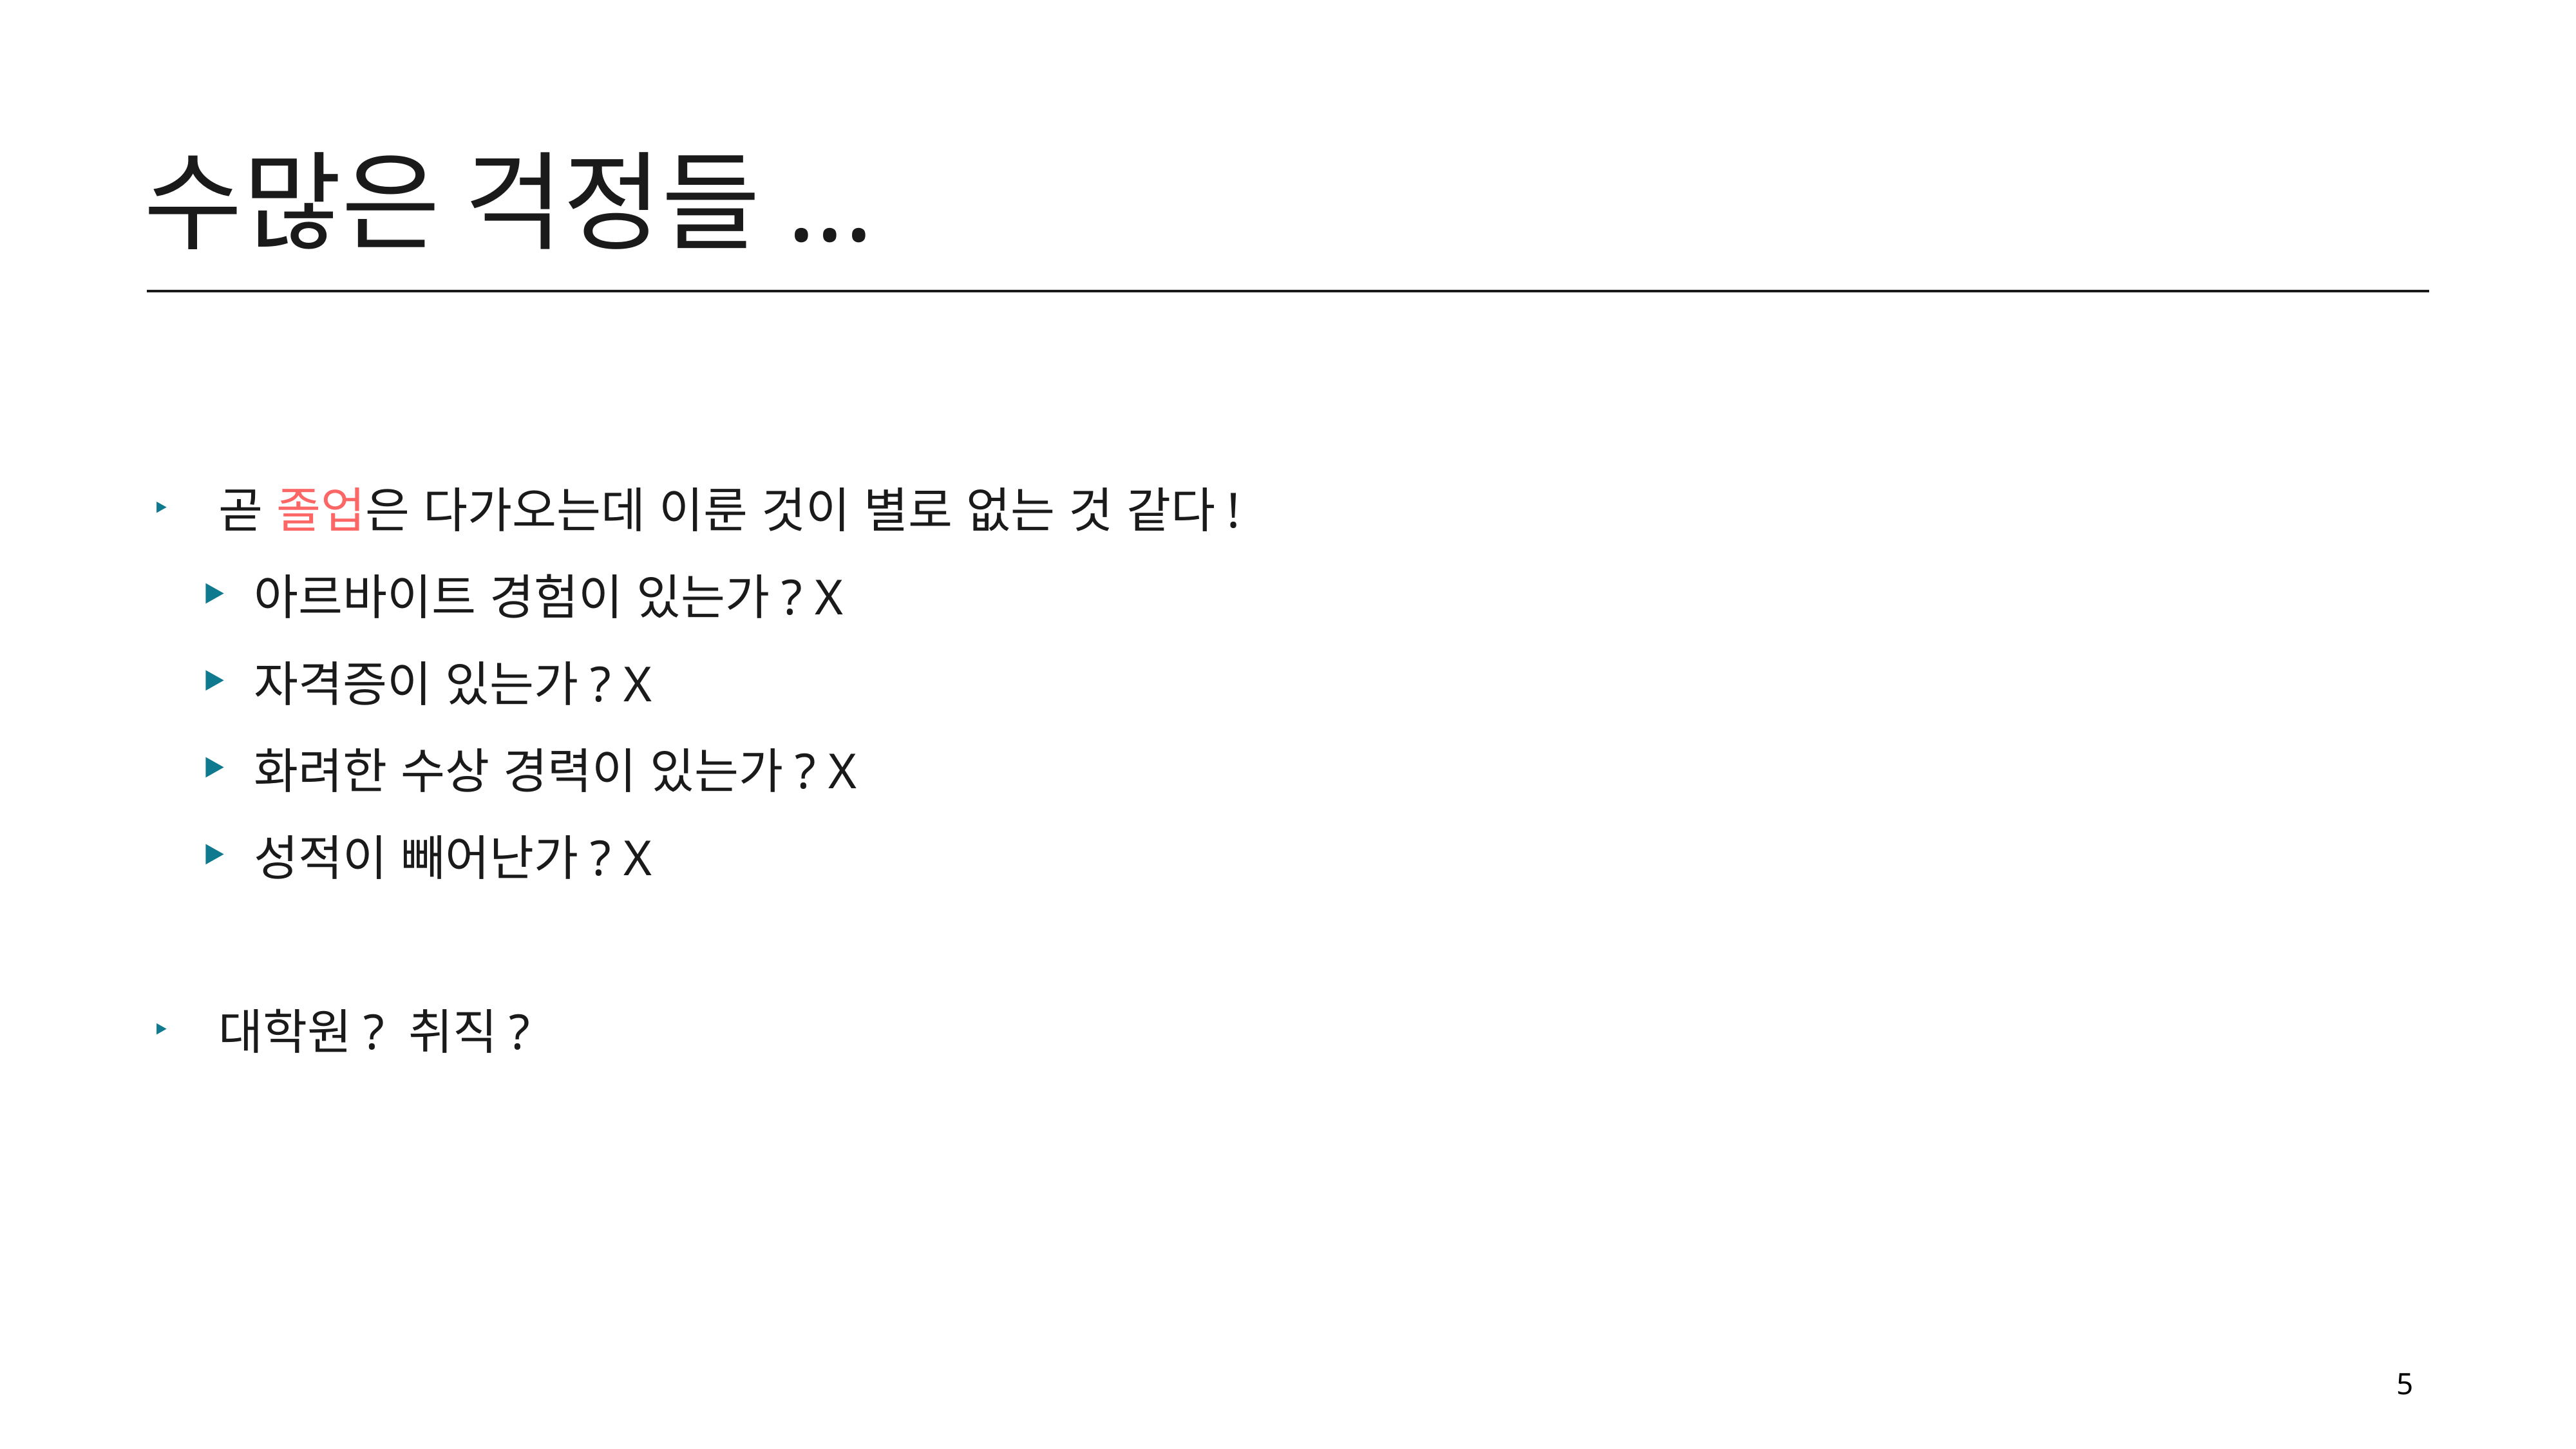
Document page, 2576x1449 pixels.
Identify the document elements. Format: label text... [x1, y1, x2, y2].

slide_number 5 [2388, 1357, 2422, 1409]
list 곧 졸업은 다가오는데 이룬 것이 별로 없는 것 같다! 아르바이트 경험이 있는가? X 자격증이 있는가? X 화려한 수상 경력이 있는가? X 성적이 빼어난가? X 대학원? 취직? [146, 384, 2430, 1320]
title 수많은 걱정들... [136, 113, 2016, 285]
